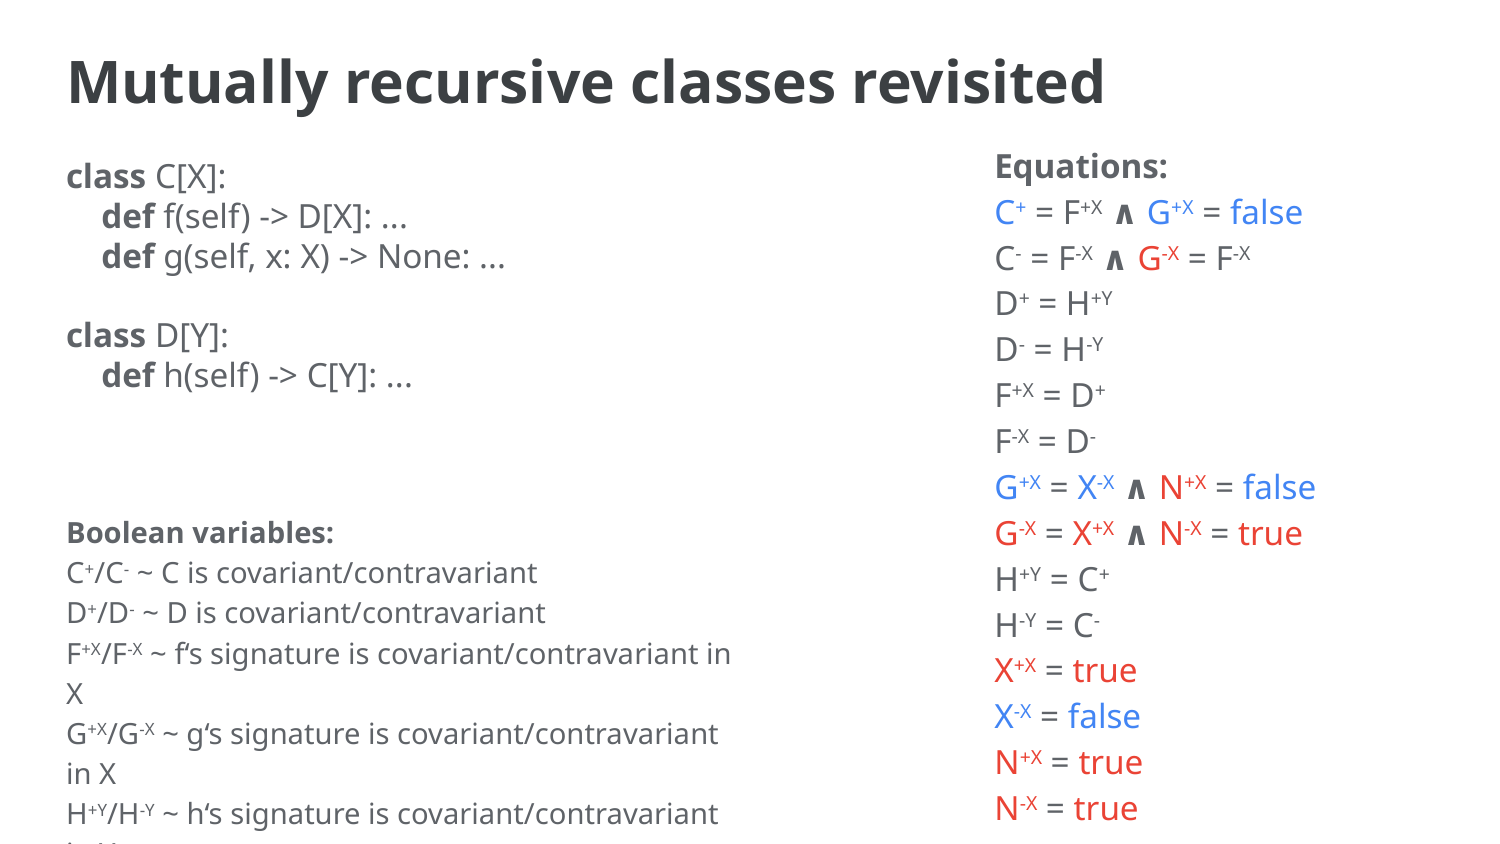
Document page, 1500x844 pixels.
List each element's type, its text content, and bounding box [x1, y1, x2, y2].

text_box class C[X]: def f(self) -> D[X]: ... def g(self, x: X) -> None: ... class D[Y]: def h(self) -> C[Y]: ... [51, 139, 869, 410]
text_box Boolean variables: C+/C- ~ C is covariant/contravariant D+/D- ~ D is covariant/contravariant F+X/F-X ~ f‘s signature is covariant/contravariant in X G+X/G-X ~ g‘s signature is covariant/contravariant in X H+Y/H-Y ~ h‘s signature is covariant/contravariant in Y X+X/X-X ~ X is covariant/contravariant in X N+X/N-X ~ None is covariant/contravariant in X [51, 494, 763, 844]
title Mutually recursive classes revisited [51, 30, 1449, 124]
text_box Equations: C+ = F+X ∧ G+X = false C- = F-X ∧ G-X = F-X D+ = H+Y D- = H-Y F+X = D+ F-X = D- G+X = X-X ∧ N+X = false G-X = X+X ∧ N-X = true H+Y = C+ H-Y = C- X+X = true X-X = false N+X = true N-X = true [979, 124, 1449, 843]
